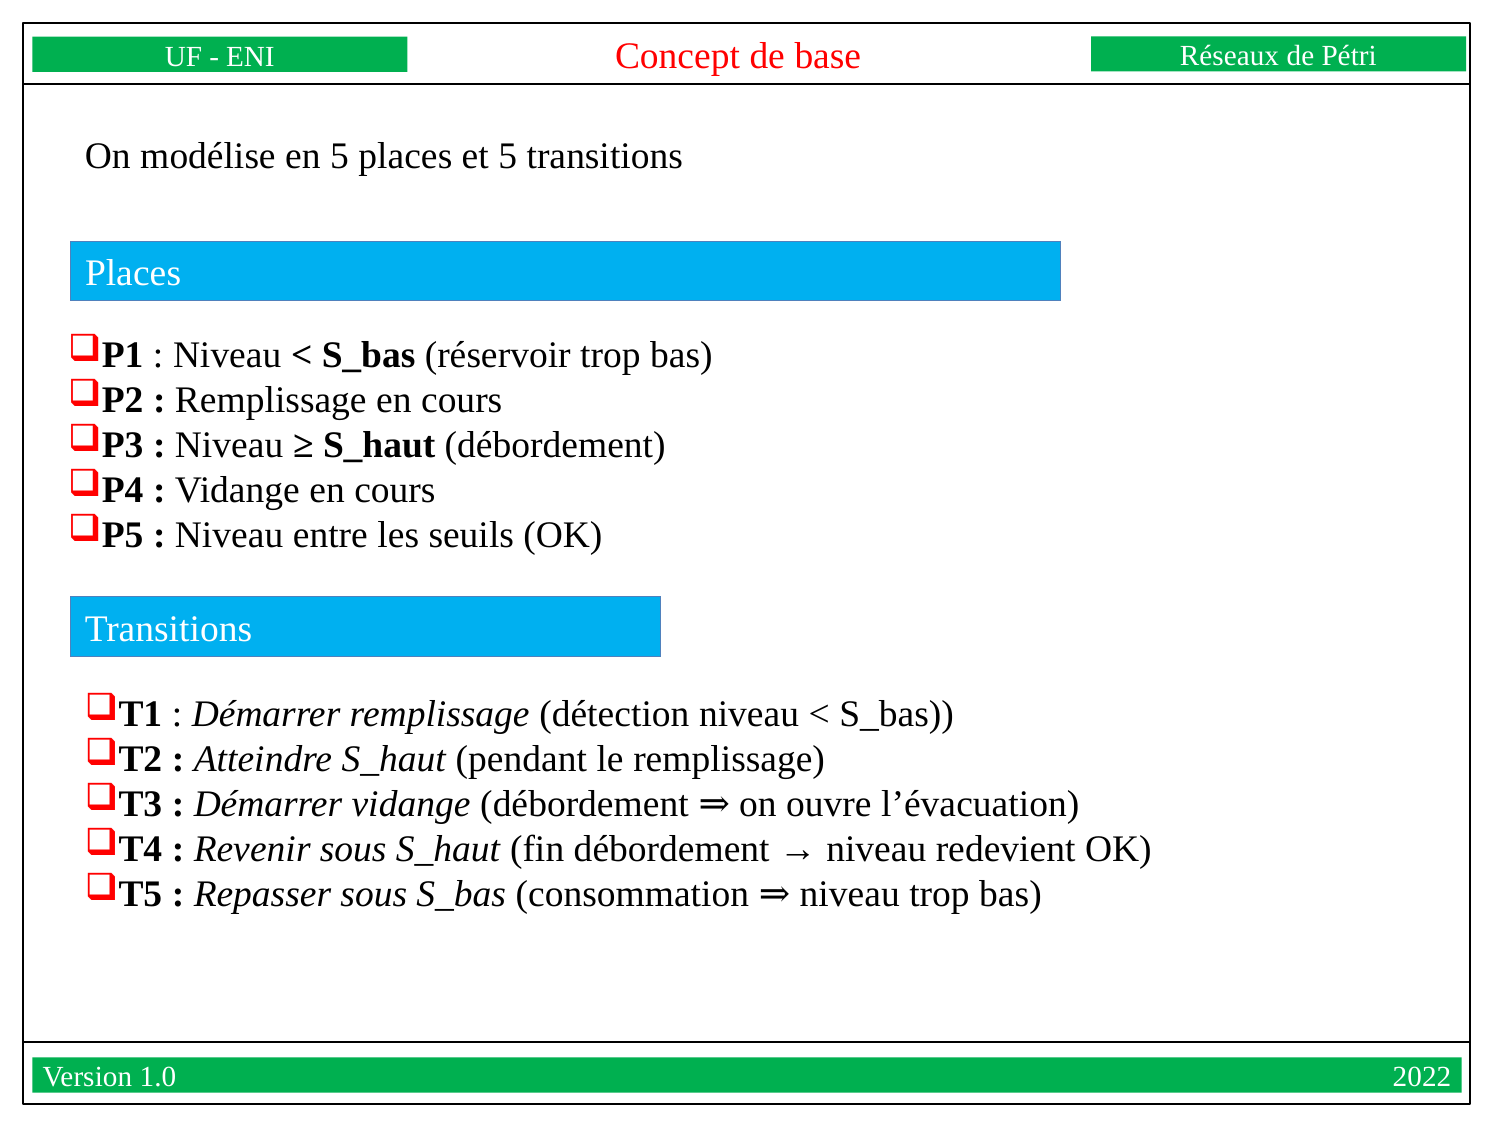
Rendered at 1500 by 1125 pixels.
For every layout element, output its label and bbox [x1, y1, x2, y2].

text_box [23, 23, 1471, 1105]
